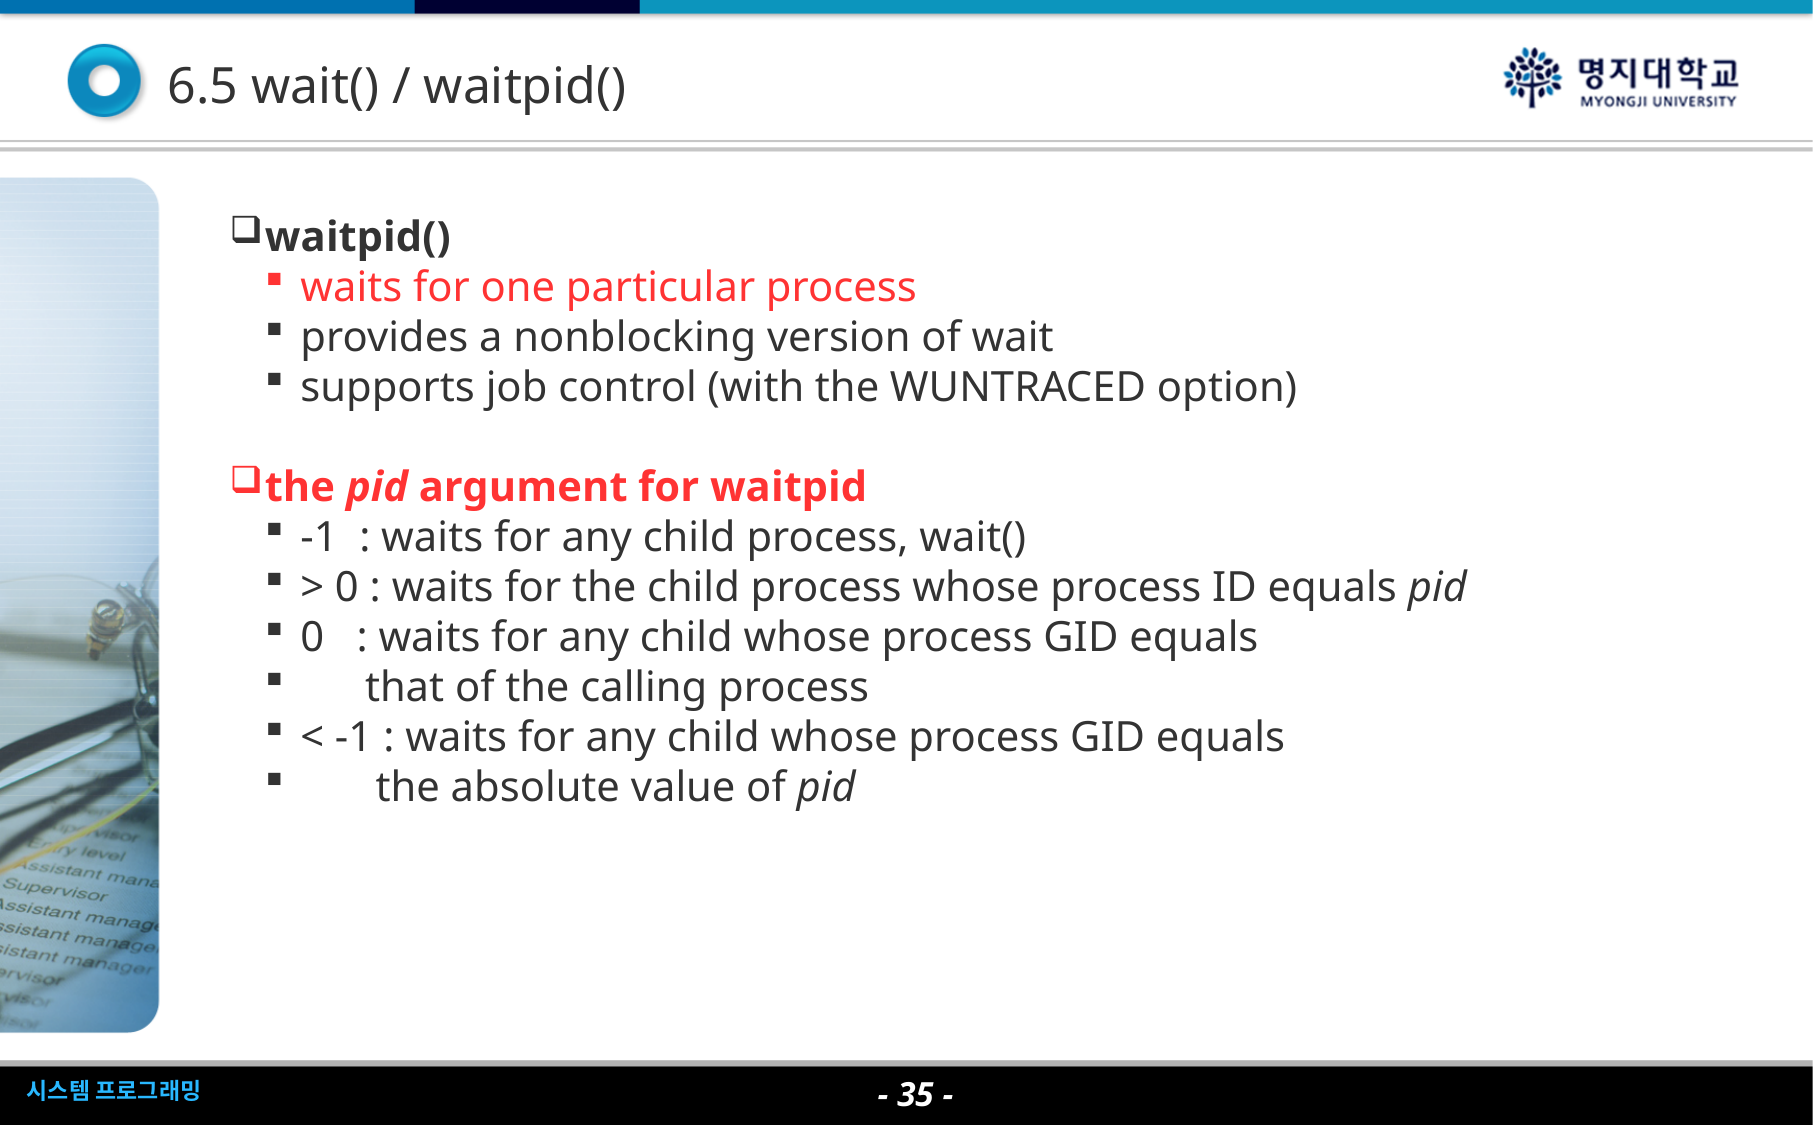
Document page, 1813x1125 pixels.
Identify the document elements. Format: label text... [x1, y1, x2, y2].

text_box 6.5 wait() / waitpid() [150, 37, 1797, 129]
text_box waitpid() waits for one particular process provides a nonblocking version of wait supports job control (with the WUNTRACED option) the pid argument for waitpid -1 : waits for any child process, wait() > 0 : waits for the child process whose process ID equals pid 0 : waits for any child whose process GID equals that of the calling process < -1 : waits for any child whose process GID equals the absolute value of pid [212, 200, 1677, 923]
text_box - <숫자> - [819, 1065, 1012, 1125]
picture [0, 0, 1813, 1125]
